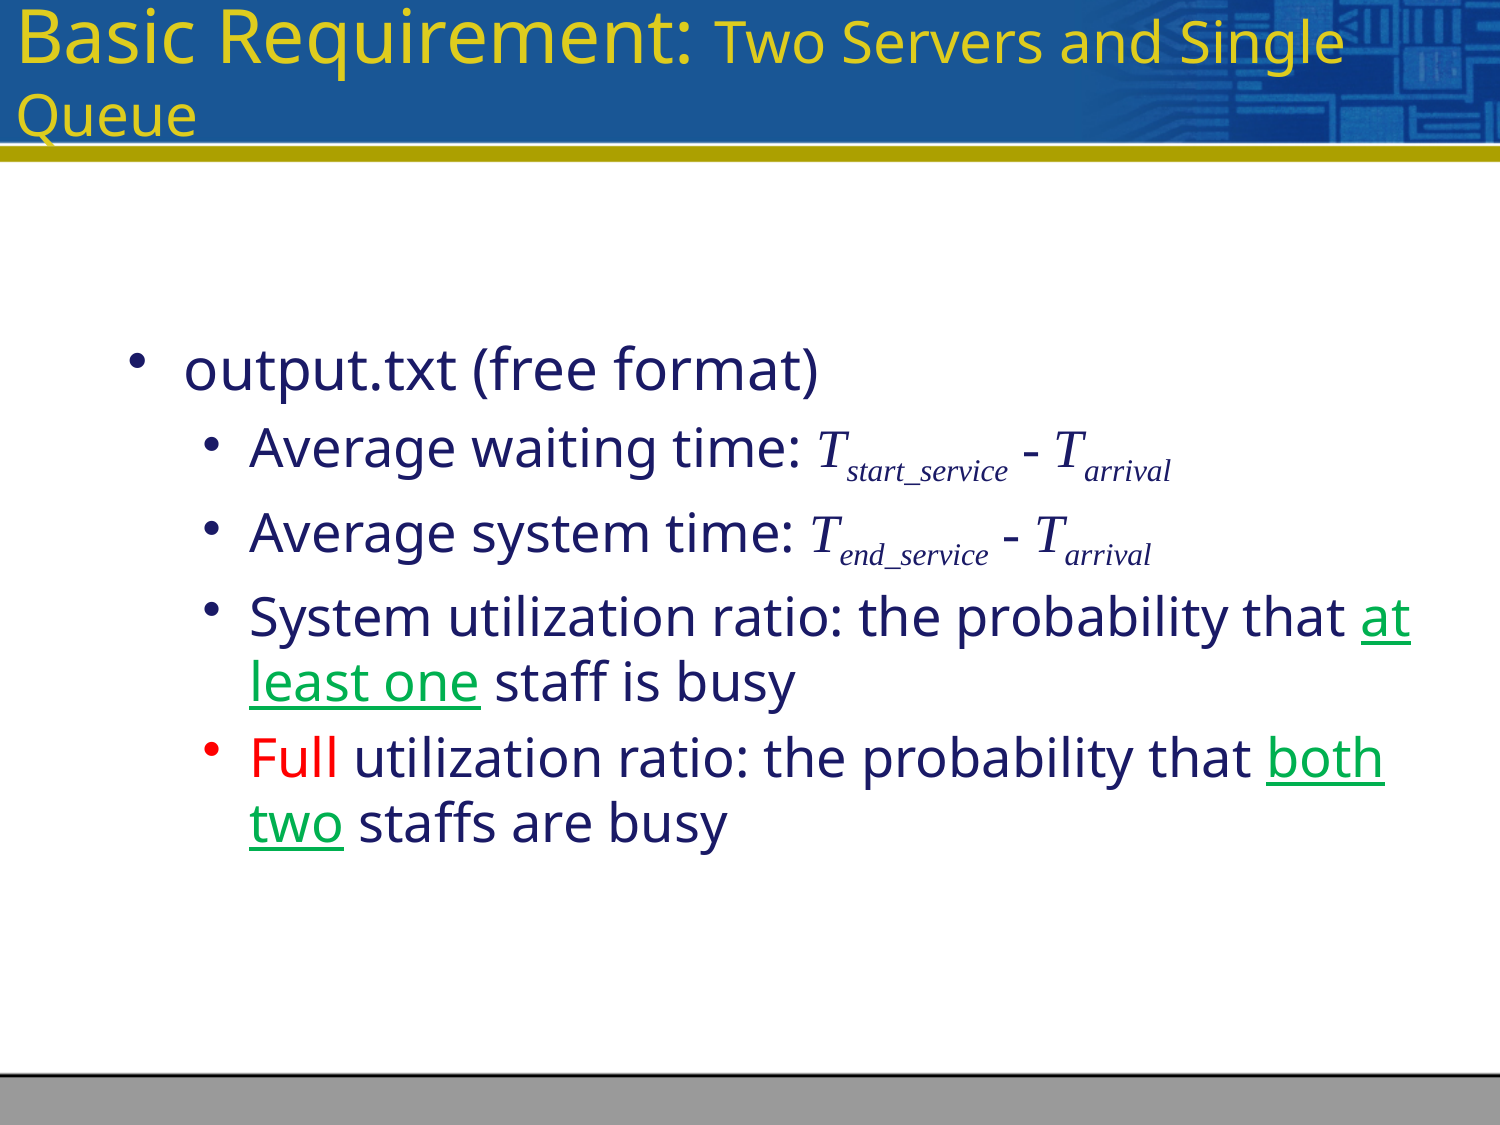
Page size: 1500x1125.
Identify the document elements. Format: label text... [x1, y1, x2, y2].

list output.txt (free format) Average waiting time: Tstart_service - Tarrival Average system time: Tend_service - Tarrival System utilization ratio: the probability that at least one staff is busy Full utilization ratio: the probability that both two staffs are busy [112, 324, 1454, 1079]
title Basic Requirement: Two Servers and Single Queue [0, 0, 1500, 138]
picture [0, 138, 1500, 1125]
